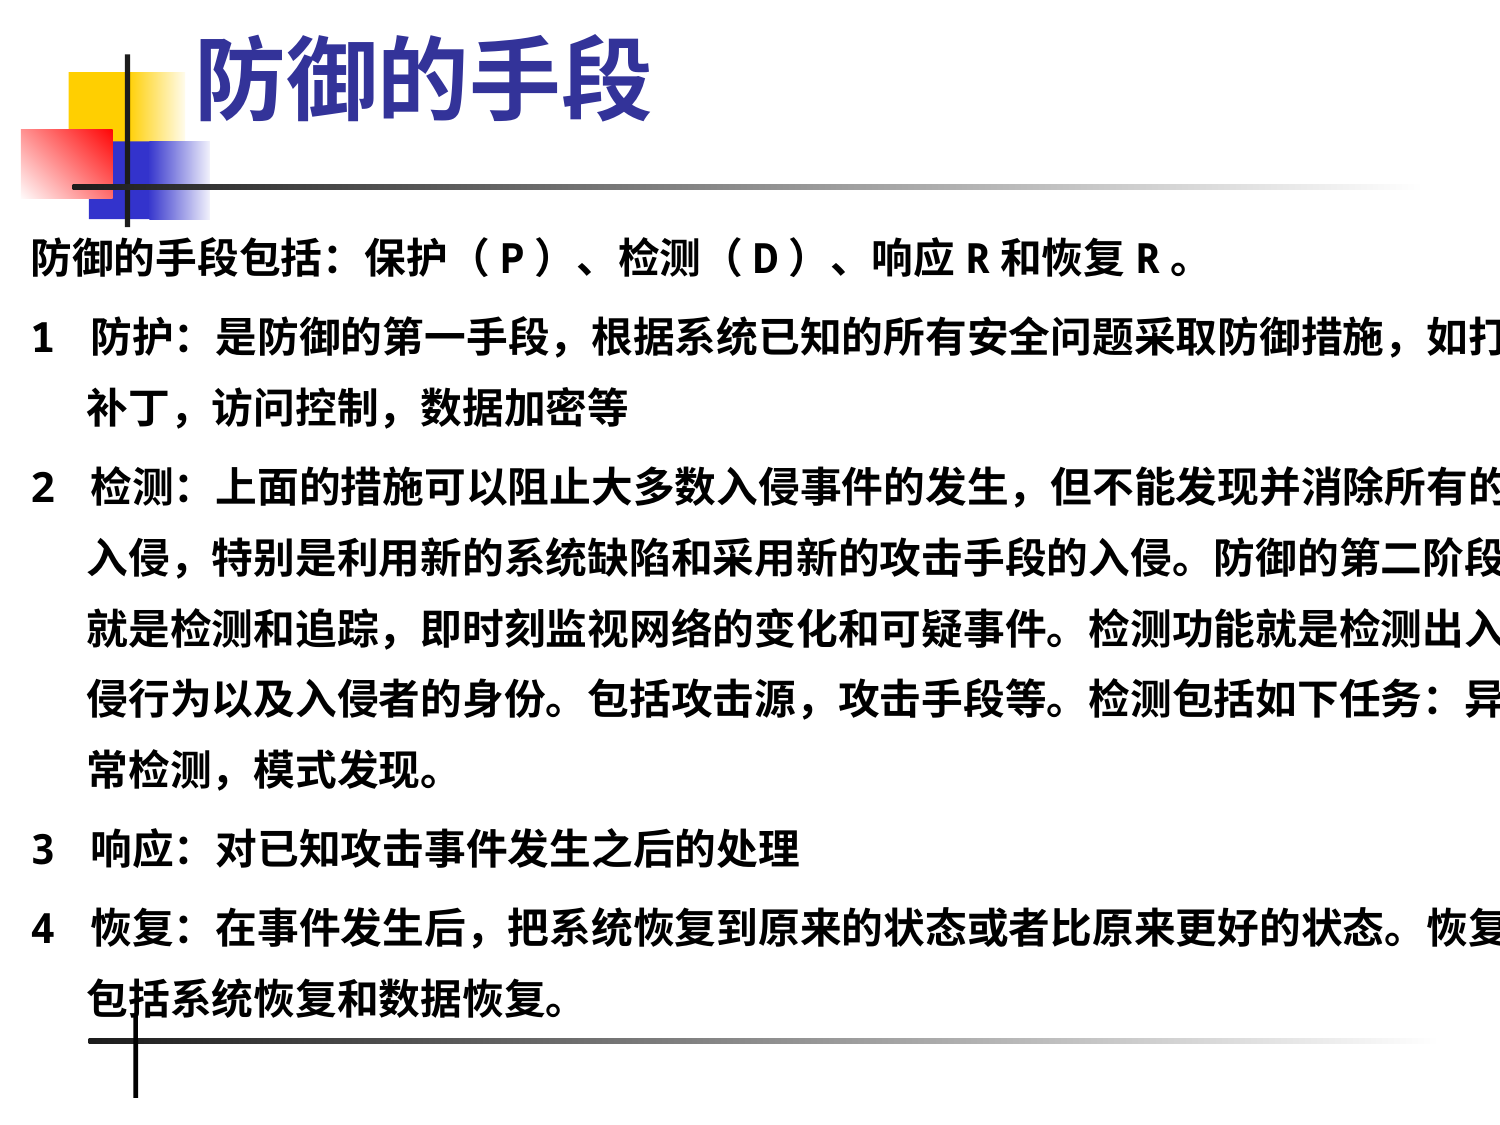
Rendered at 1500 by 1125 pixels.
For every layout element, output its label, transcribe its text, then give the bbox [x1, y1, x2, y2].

title 防御的手段 [179, 0, 1459, 140]
list 防御的手段包括：保护（P）、检测（D）、响应R和恢复R。 1 防护：是防御的第一手段，根据系统已知的所有安全问题采取防御措施，如打补丁，访问控制，数据加密等 2 检测：上面的措施可以阻止大多数入侵事件的发生，但不能发现并消除所有的入侵，特别是利用新的系统缺陷和采用新的攻击手段的入侵。防御的第二阶段就是检测和追踪，即时刻监视网络的变化和可疑事件。检测功能就是检测出入侵行为以及入侵者的身份。包括攻击源，攻击手段等。检测包括如下任务：异常检测，模式发现。 3 响应：对已知攻击事件发生之后的处理 4 恢复：在事件发生后，把系统恢复到原来的状态或者比原来更好的状态。恢复包括系统恢复和数据恢复。 [15, 203, 1500, 879]
